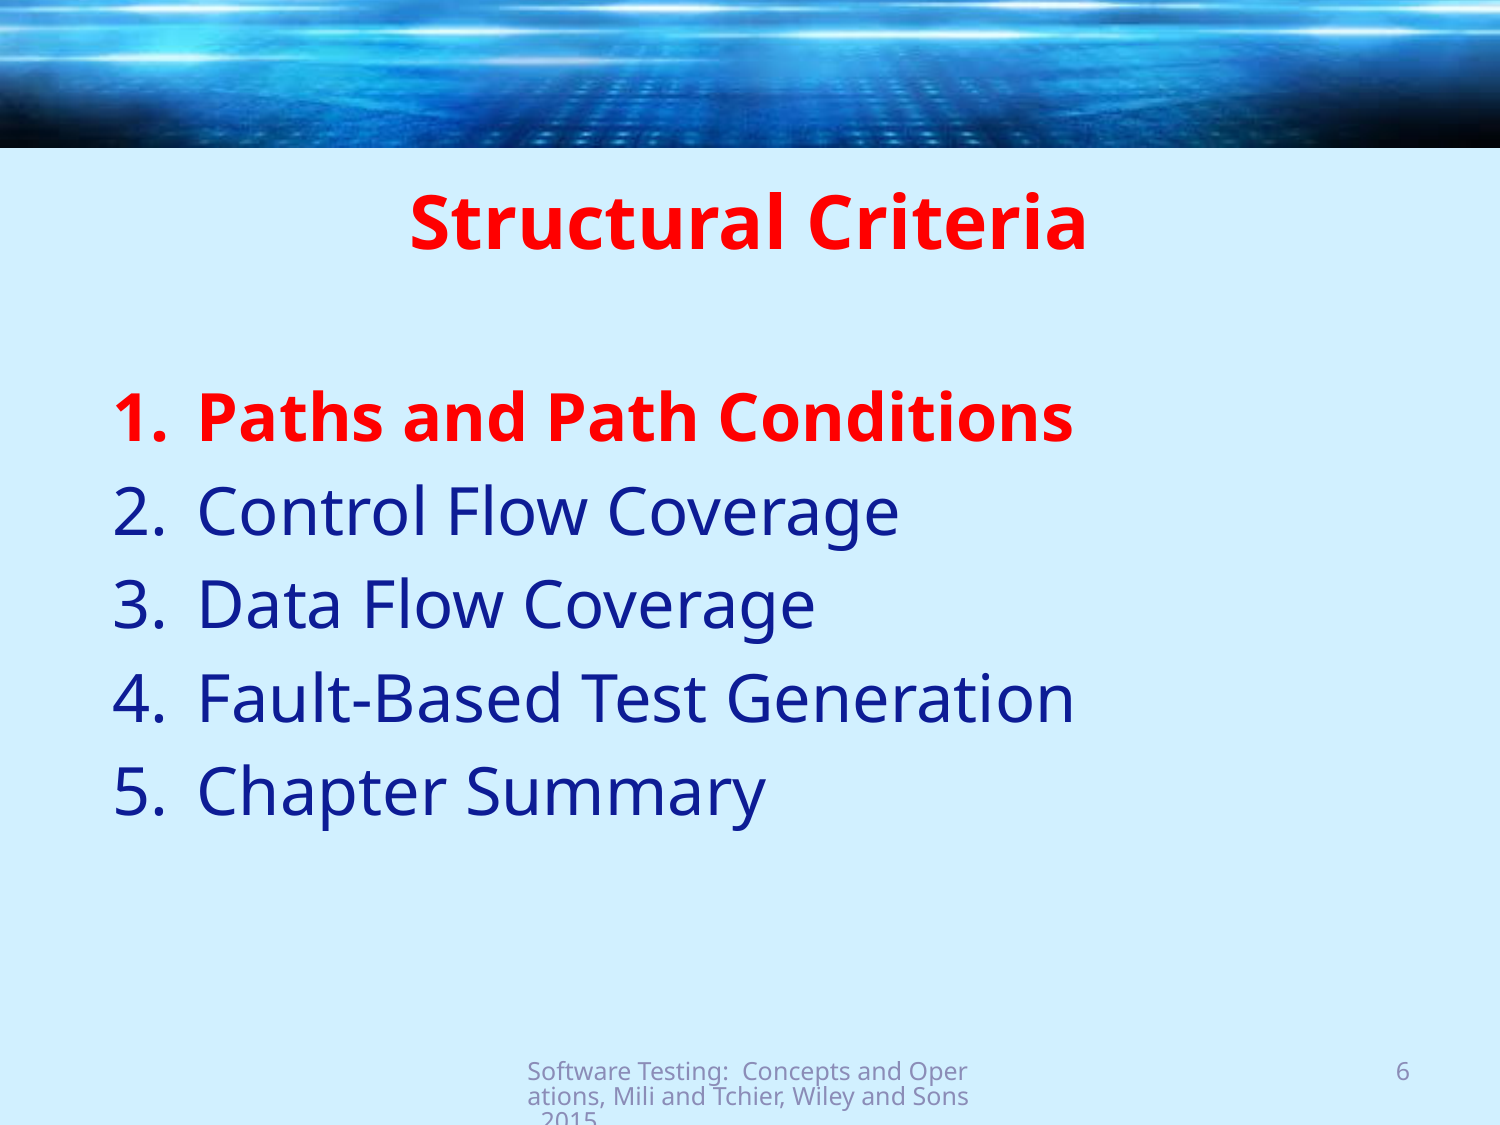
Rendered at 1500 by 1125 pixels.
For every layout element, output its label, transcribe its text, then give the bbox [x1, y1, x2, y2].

list Paths and Path Conditions Control Flow Coverage Data Flow Coverage Fault-Based Test Generation Chapter Summary [97, 274, 1412, 1013]
footer Software Testing: Concepts and Operations, Mili and Tchier, Wiley and Sons, 2015 [512, 1042, 988, 1103]
title Structural Criteria [75, 164, 1425, 275]
slide_number 6 [1074, 1042, 1425, 1103]
picture [0, 0, 1500, 148]
